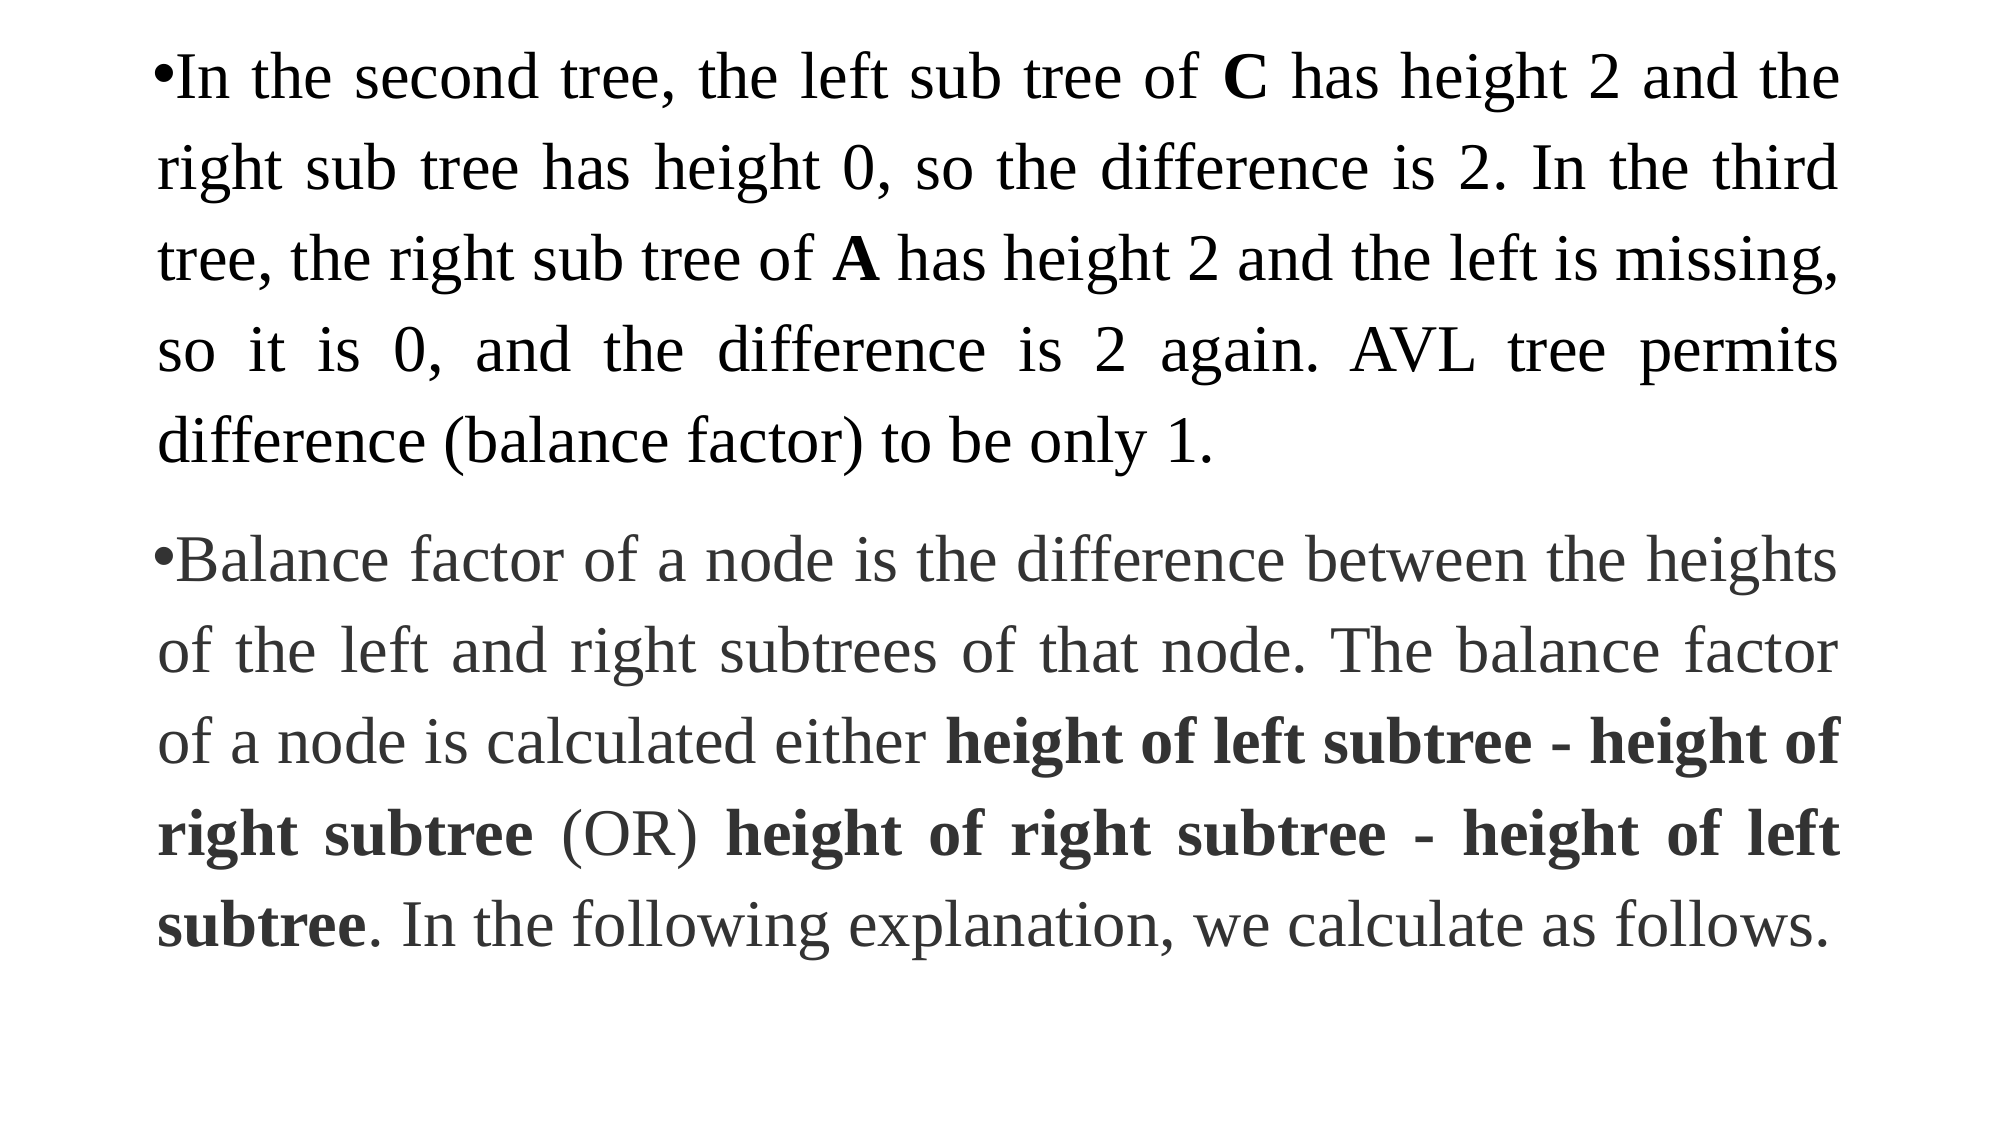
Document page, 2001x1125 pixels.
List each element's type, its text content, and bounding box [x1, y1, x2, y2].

list In the second tree, the left sub tree of C has height 2 and the right sub tree has height 0, so the difference is 2. In the third tree, the right sub tree of A has height 2 and the left is missing, so it is 0, and the difference is 2 again. AVL tree permits difference (balance factor) to be only 1. Balance factor of a node is the difference between the heights of the left and right subtrees of that node. The balance factor of a node is calculated either height of left subtree - height of right subtree (OR) height of right subtree - height of left subtree. In the following explanation, we calculate as follows. [137, 13, 1863, 1014]
